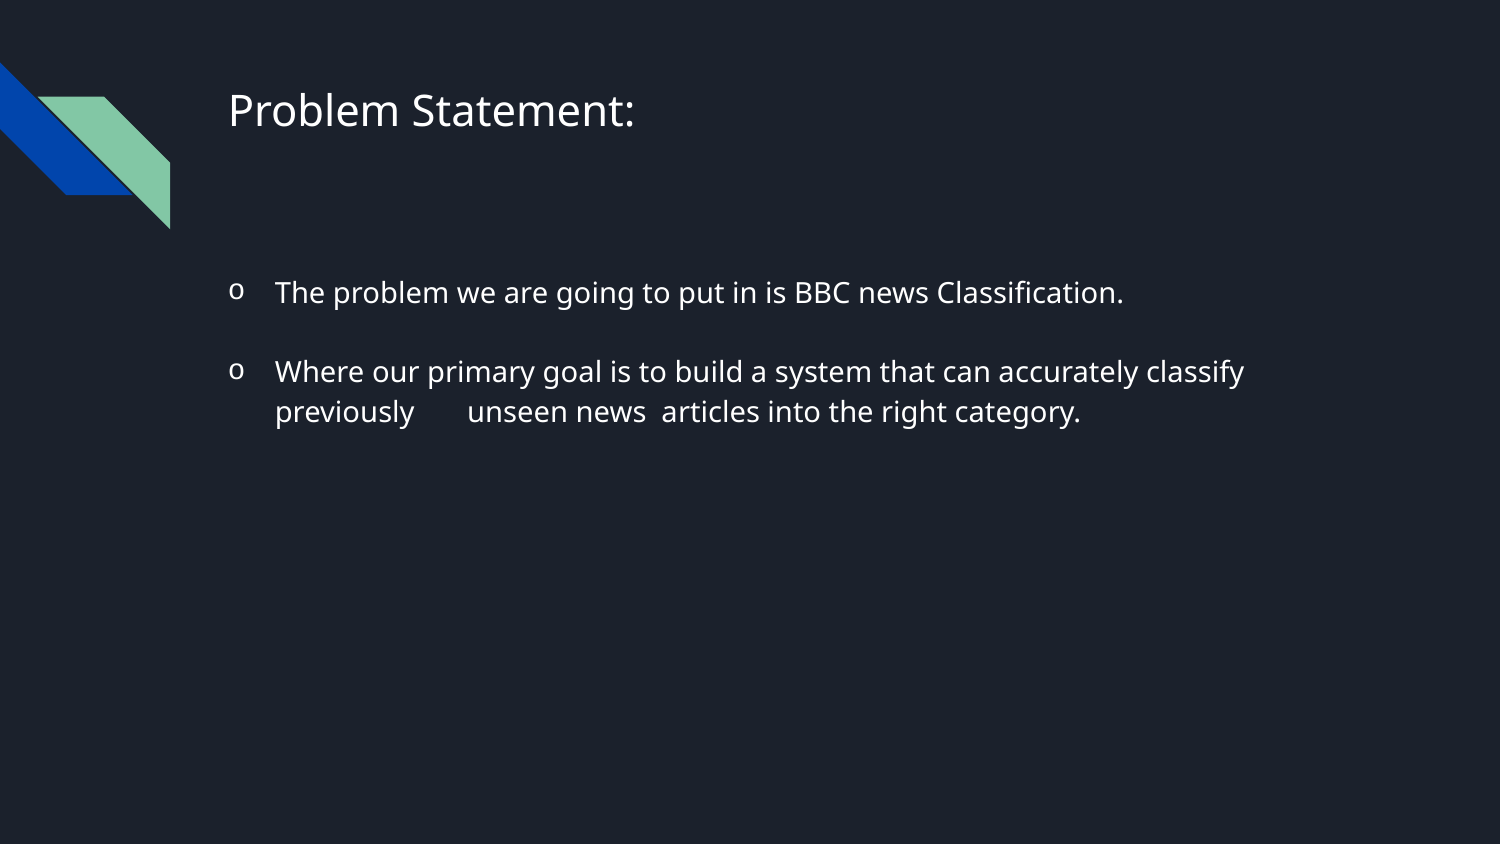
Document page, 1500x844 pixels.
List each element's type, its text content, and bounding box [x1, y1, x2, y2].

list The problem we are going to put in is BBC news Classification. Where our primary goal is to build a system that can accurately classify previously unseen news articles into the right category. [212, 257, 1368, 735]
title Problem Statement: [212, 64, 1368, 215]
